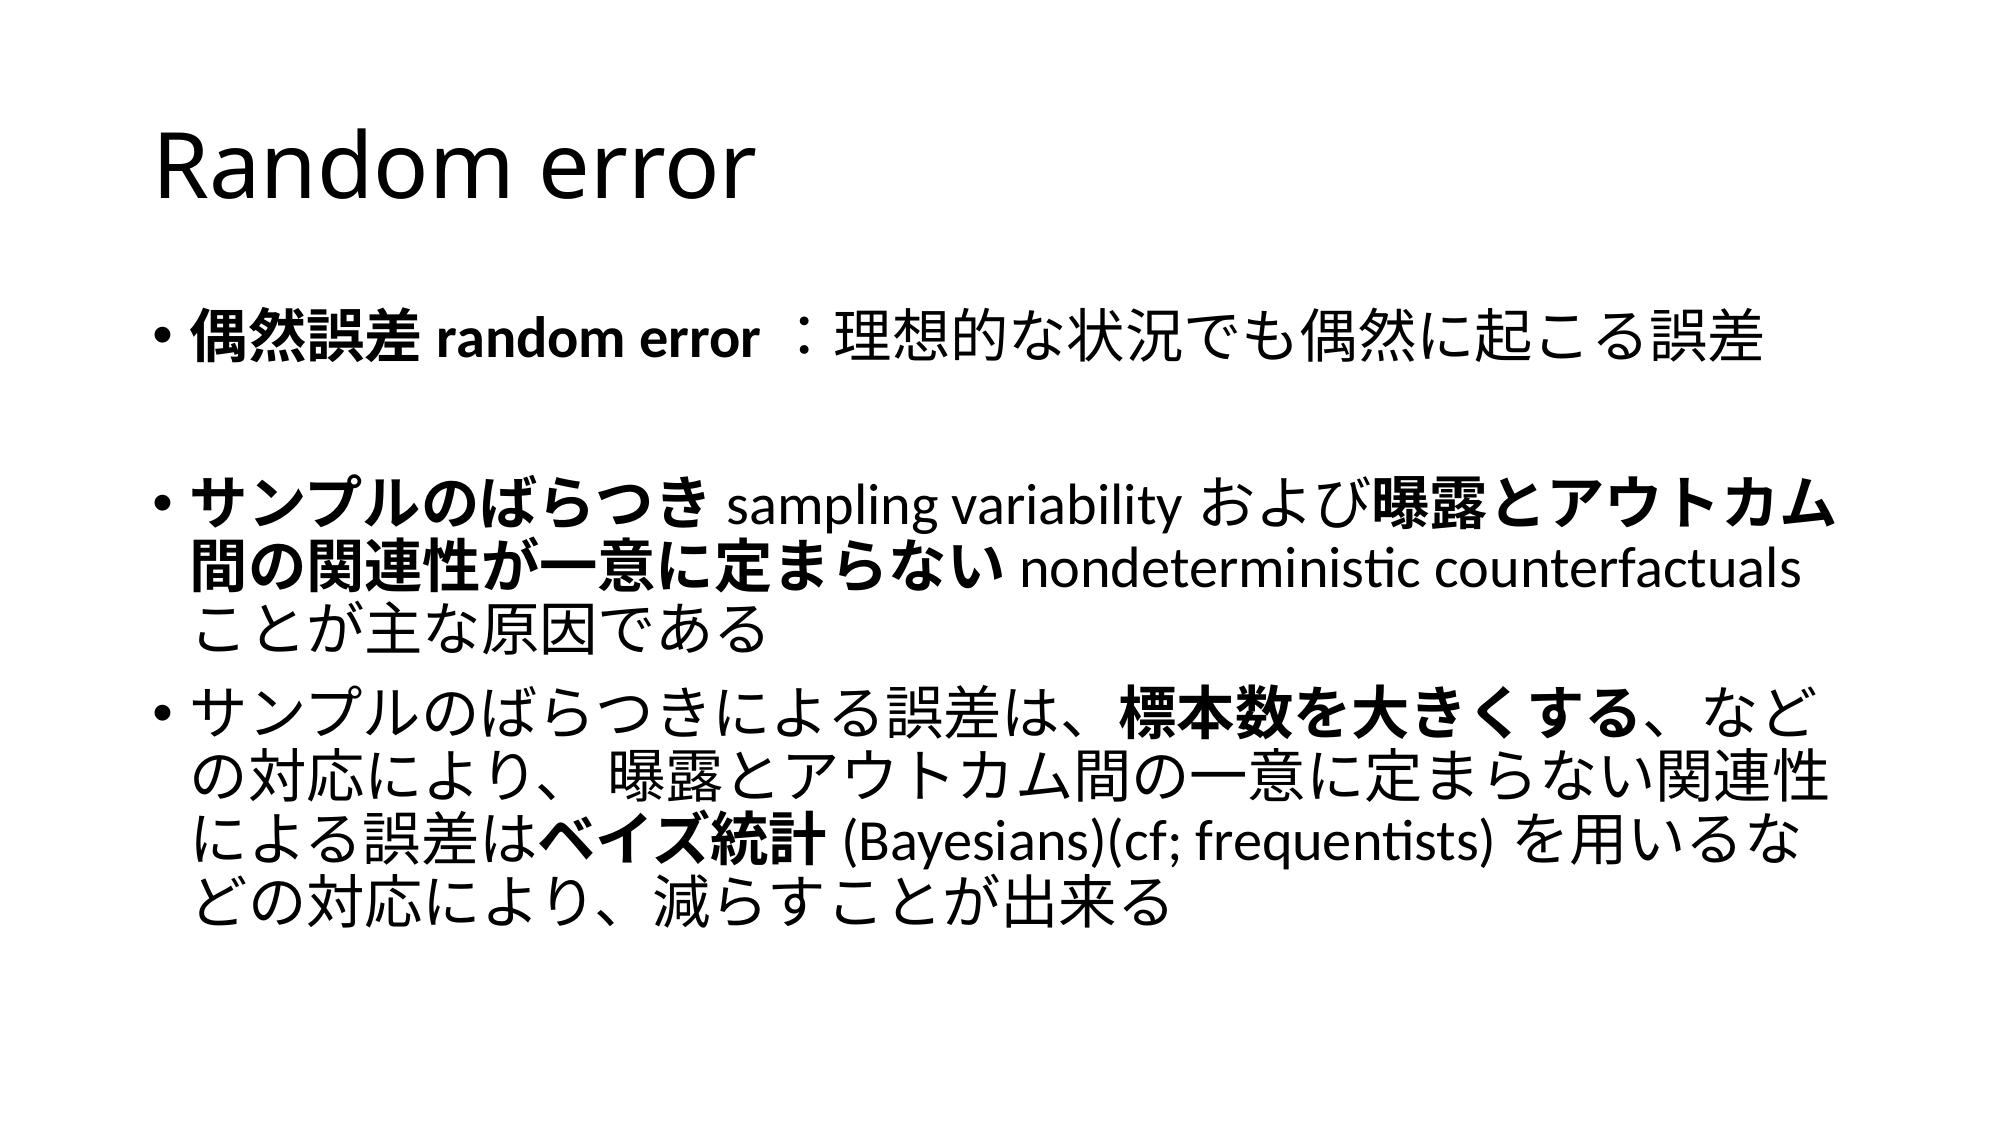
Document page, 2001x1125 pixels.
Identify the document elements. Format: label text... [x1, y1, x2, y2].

title Random error [137, 59, 1863, 278]
list 偶然誤差random error：理想的な状況でも偶然に起こる誤差 サンプルのばらつきsampling variabilityおよび曝露とアウトカム間の関連性が一意に定まらないnondeterministic counterfactualsことが主な原因である サンプルのばらつきによる誤差は、標本数を大きくする、などの対応により、 曝露とアウトカム間の一意に定まらない関連性による誤差はベイズ統計(Bayesians)(cf; frequentists)を用いるなどの対応により、減らすことが出来る [137, 299, 1863, 1014]
